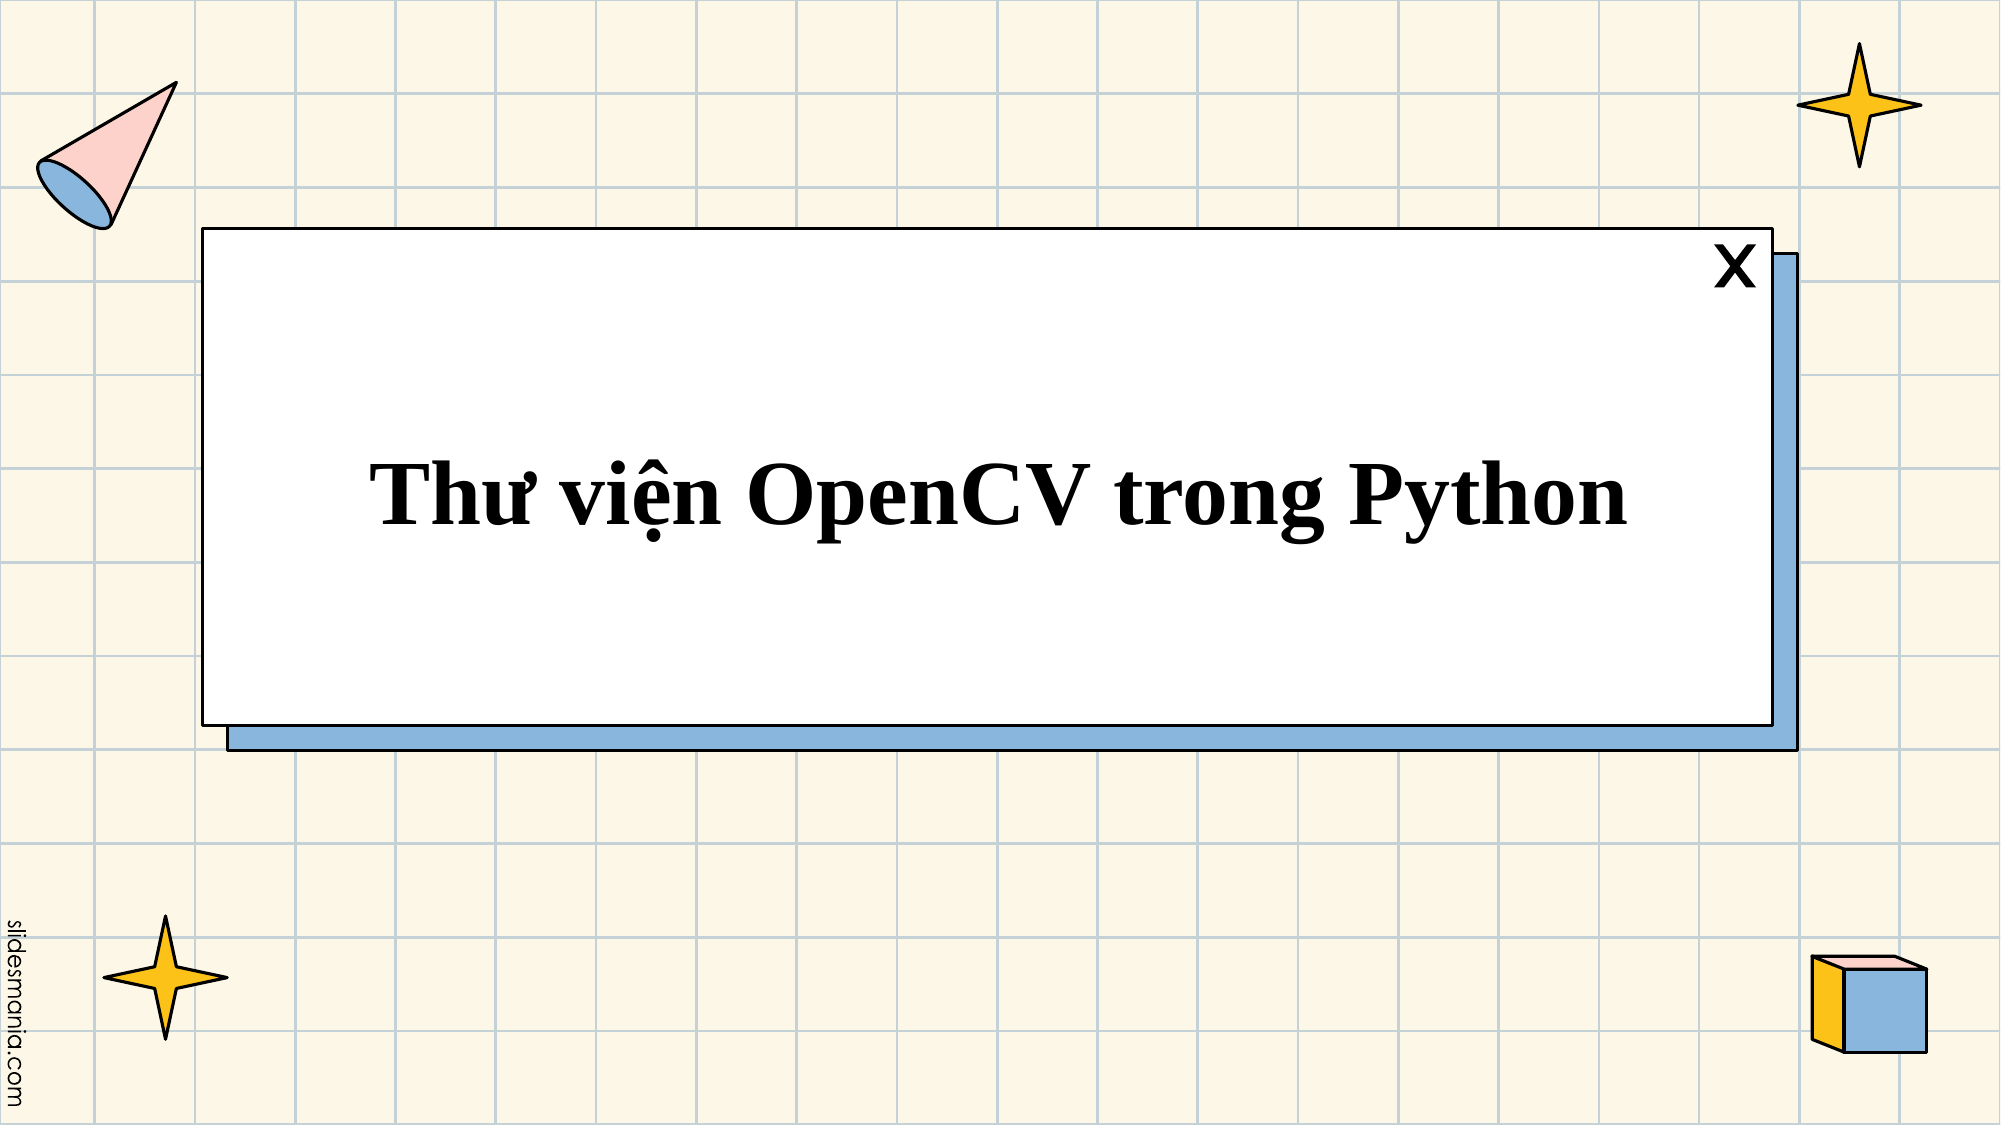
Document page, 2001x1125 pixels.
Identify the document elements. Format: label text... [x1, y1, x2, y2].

title Thư viện OpenCV trong Python [231, 296, 1769, 612]
